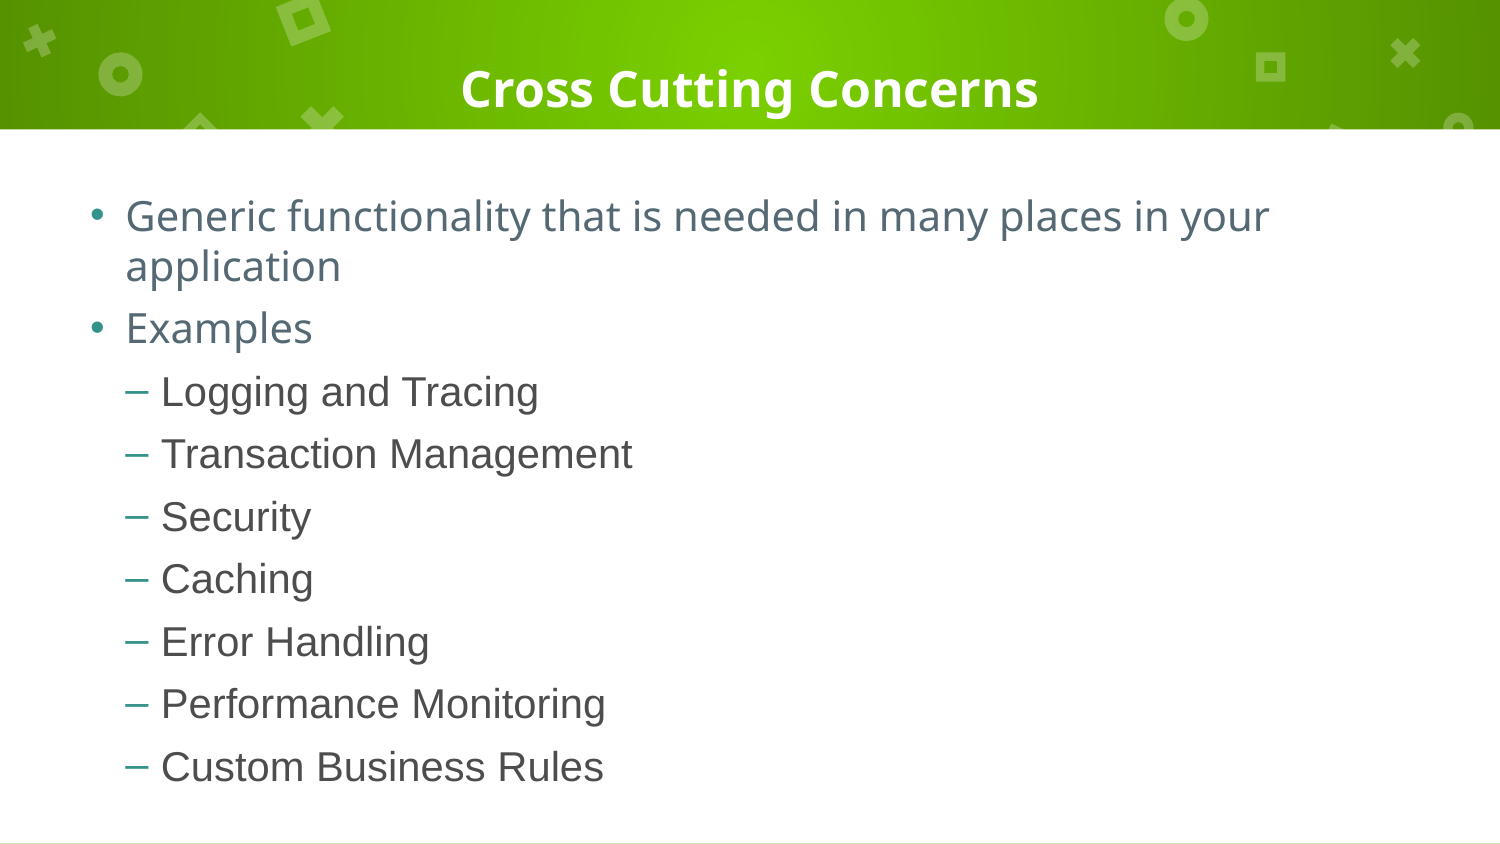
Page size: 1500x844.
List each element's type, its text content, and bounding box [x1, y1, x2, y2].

text_box Generic functionality that is needed in many places in your application Examples Logging and Tracing Transaction Management Security Caching Error Handling Performance Monitoring Custom Business Rules [74, 174, 1425, 805]
title Cross Cutting Concerns [142, 0, 1358, 174]
